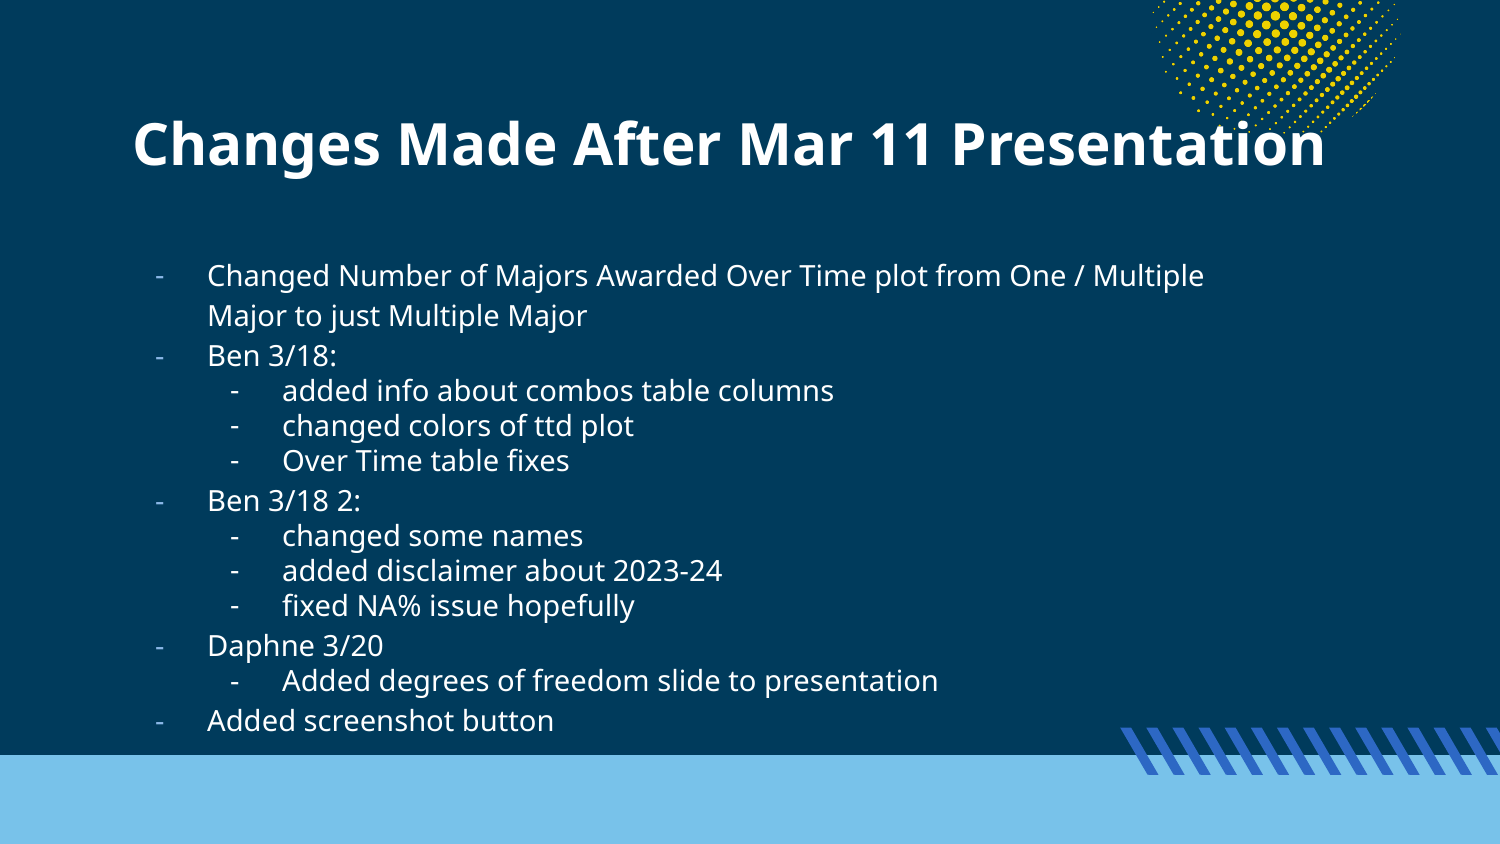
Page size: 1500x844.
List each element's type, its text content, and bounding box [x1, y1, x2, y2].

picture [1124, 0, 1435, 167]
list Changed Number of Majors Awarded Over Time plot from One / Multiple Major to just Multiple Major Ben 3/18: added info about combos table columns changed colors of ttd plot Over Time table fixes Ben 3/18 2: changed some names added disclaimer about 2023-24 fixed NA% issue hopefully Daphne 3/20 Added degrees of freedom slide to presentation Added screenshot button [116, 236, 1305, 654]
title Changes Made After Mar 11 Presentation [116, 91, 1383, 183]
